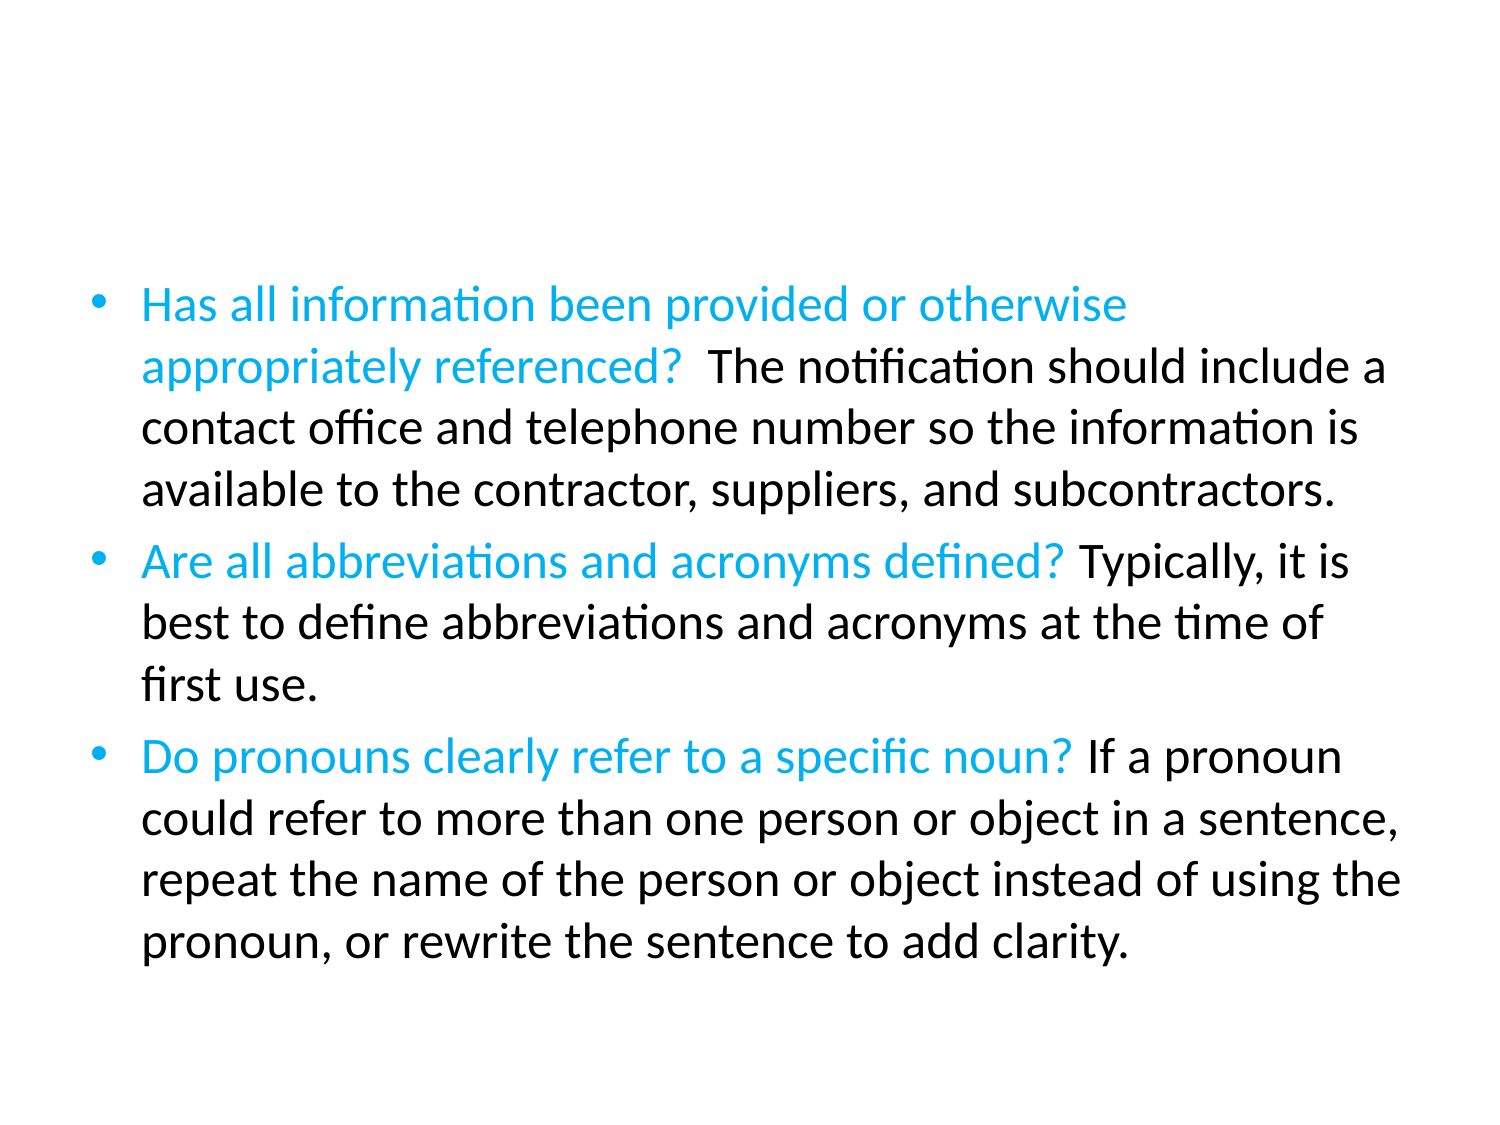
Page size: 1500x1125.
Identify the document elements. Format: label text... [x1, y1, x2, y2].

list Has all information been provided or otherwise appropriately referenced? The notification should include a contact office and telephone number so the information is available to the contractor, suppliers, and subcontractors. Are all abbreviations and acronyms defined? Typically, it is best to define abbreviations and acronyms at the time of first use. Do pronouns clearly refer to a specific noun? If a pronoun could refer to more than one person or object in a sentence, repeat the name of the person or object instead of using the pronoun, or rewrite the sentence to add clarity. [75, 262, 1425, 1063]
